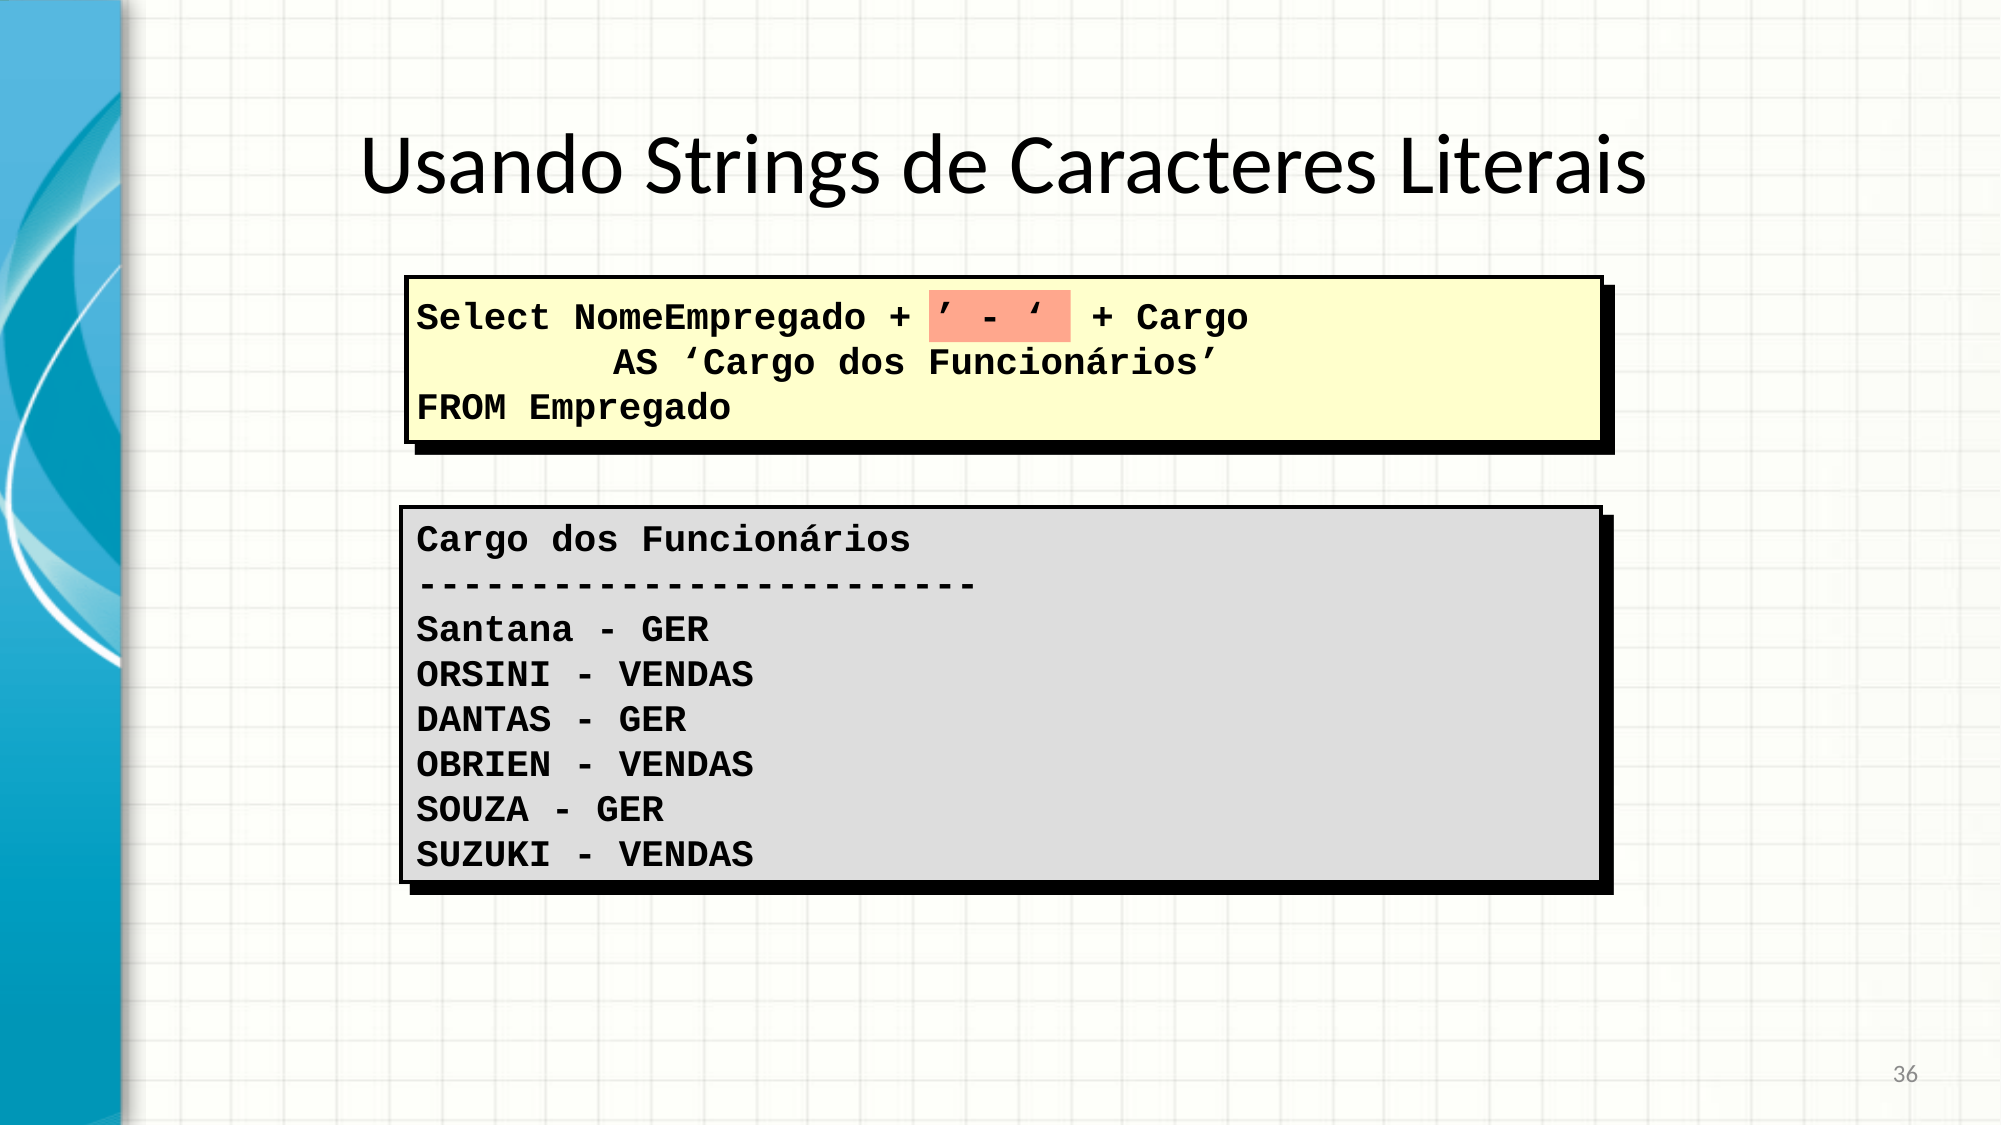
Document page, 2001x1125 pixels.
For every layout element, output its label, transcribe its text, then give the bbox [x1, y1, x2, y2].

slide_number 36 [1466, 1042, 1934, 1103]
picture [0, 0, 2001, 1125]
title Usando Strings de Caracteres Literais [344, 86, 1745, 232]
text_box Cargo dos Funcionários ------------------------- Santana - GER ORSINI - VENDAS DANTAS - GER OBRIEN - VENDAS SOUZA - GER SUZUKI - VENDAS [401, 506, 1602, 882]
text_box Select NomeEmpregado + ’ - ‘ + Cargo AS ‘Cargo dos Funcionários’ FROM Empregado [401, 275, 1602, 445]
